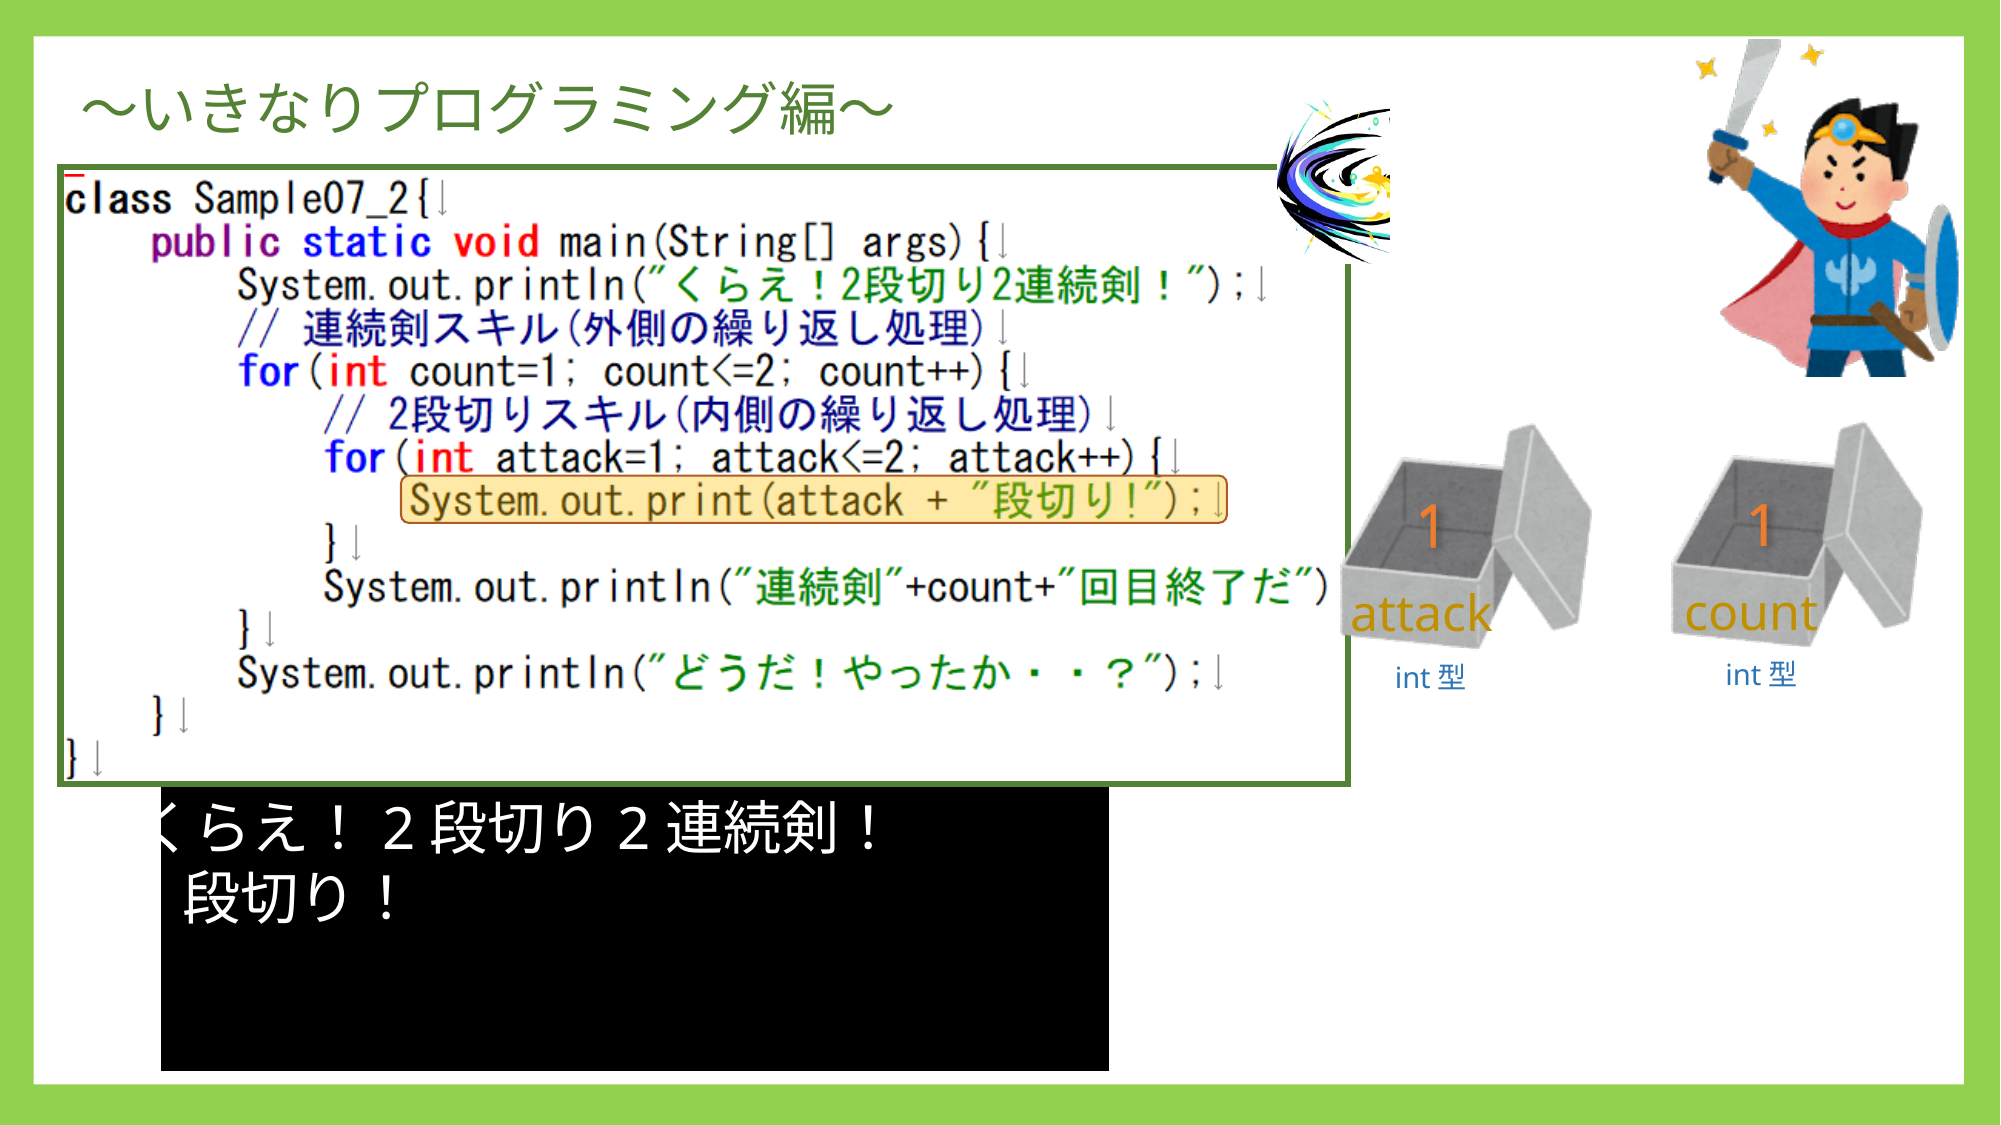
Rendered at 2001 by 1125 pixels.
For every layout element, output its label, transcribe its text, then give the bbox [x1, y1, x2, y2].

picture [1663, 413, 1936, 675]
text_box くらえ！2段切り2連続剣！ 1段切り！ [120, 785, 913, 1009]
text_box int型 [1380, 677, 1482, 702]
text_box [60, 166, 1277, 174]
picture [1663, 39, 2000, 377]
text_box [161, 785, 1109, 1071]
text_box ～いきなりプログラミング編～ [65, 64, 911, 150]
text_box int型 [1710, 675, 1813, 699]
picture [60, 97, 1605, 784]
